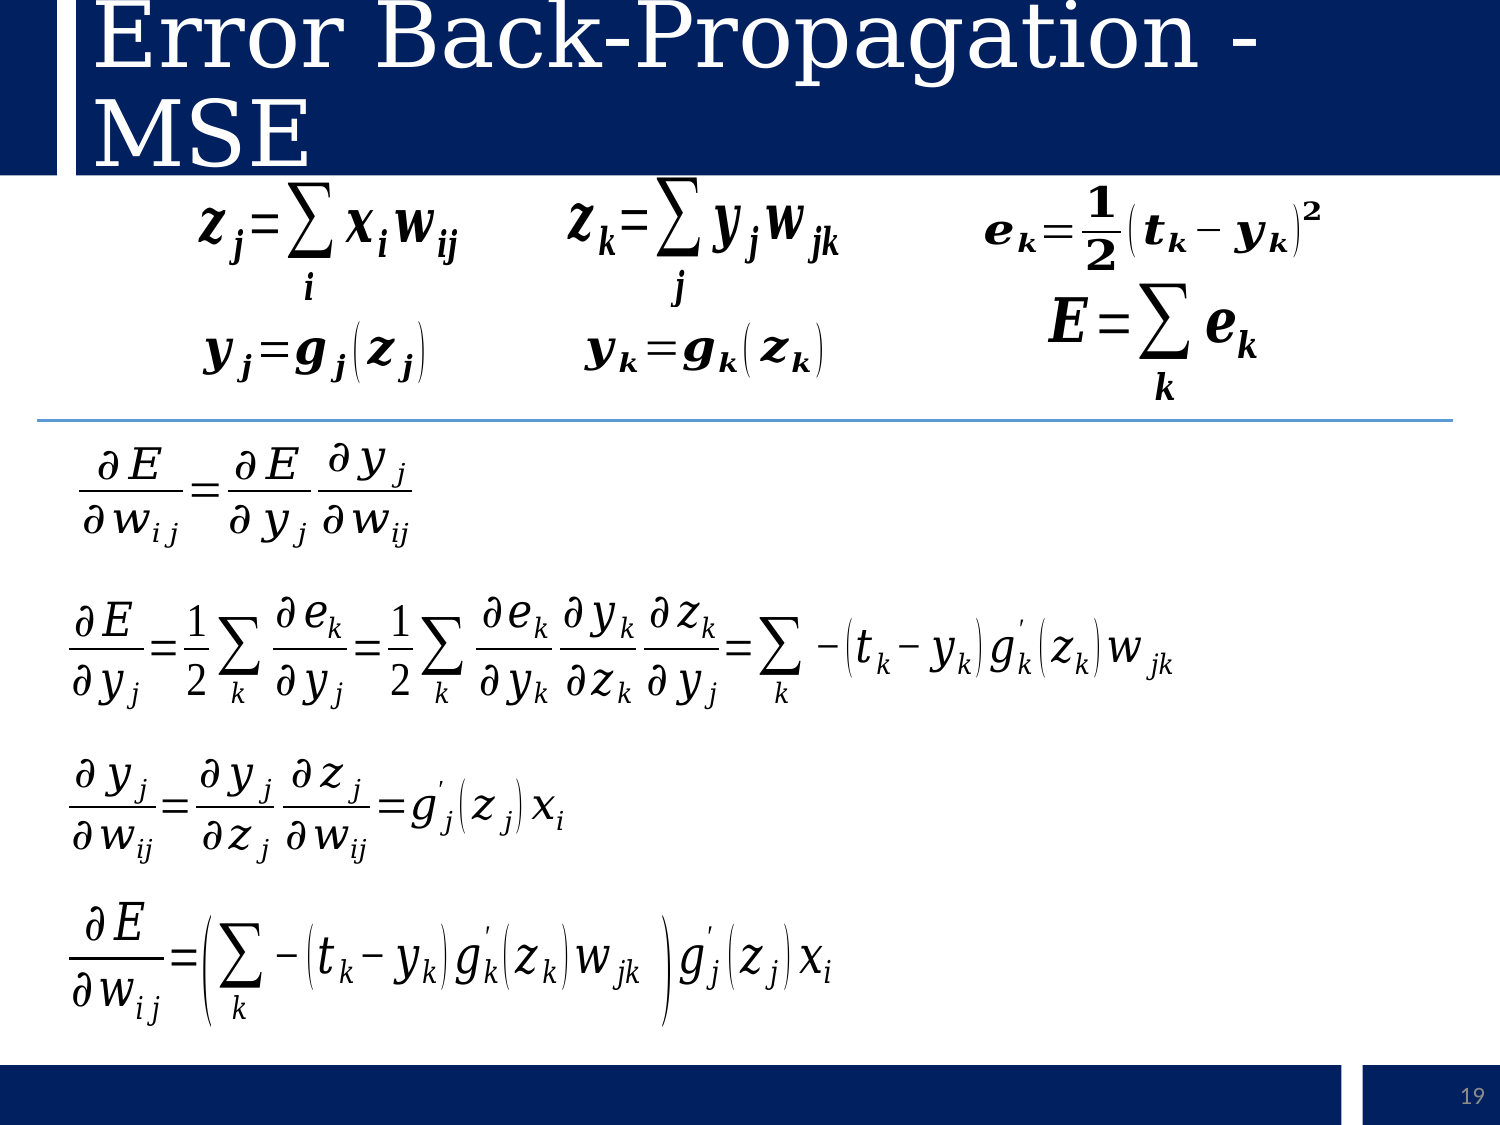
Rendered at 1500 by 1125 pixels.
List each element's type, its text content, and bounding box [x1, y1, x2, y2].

slide_number 19 [1362, 1065, 1500, 1125]
footer [0, 1065, 1342, 1125]
title Error Back-Propagation - MSE [76, 0, 1500, 176]
